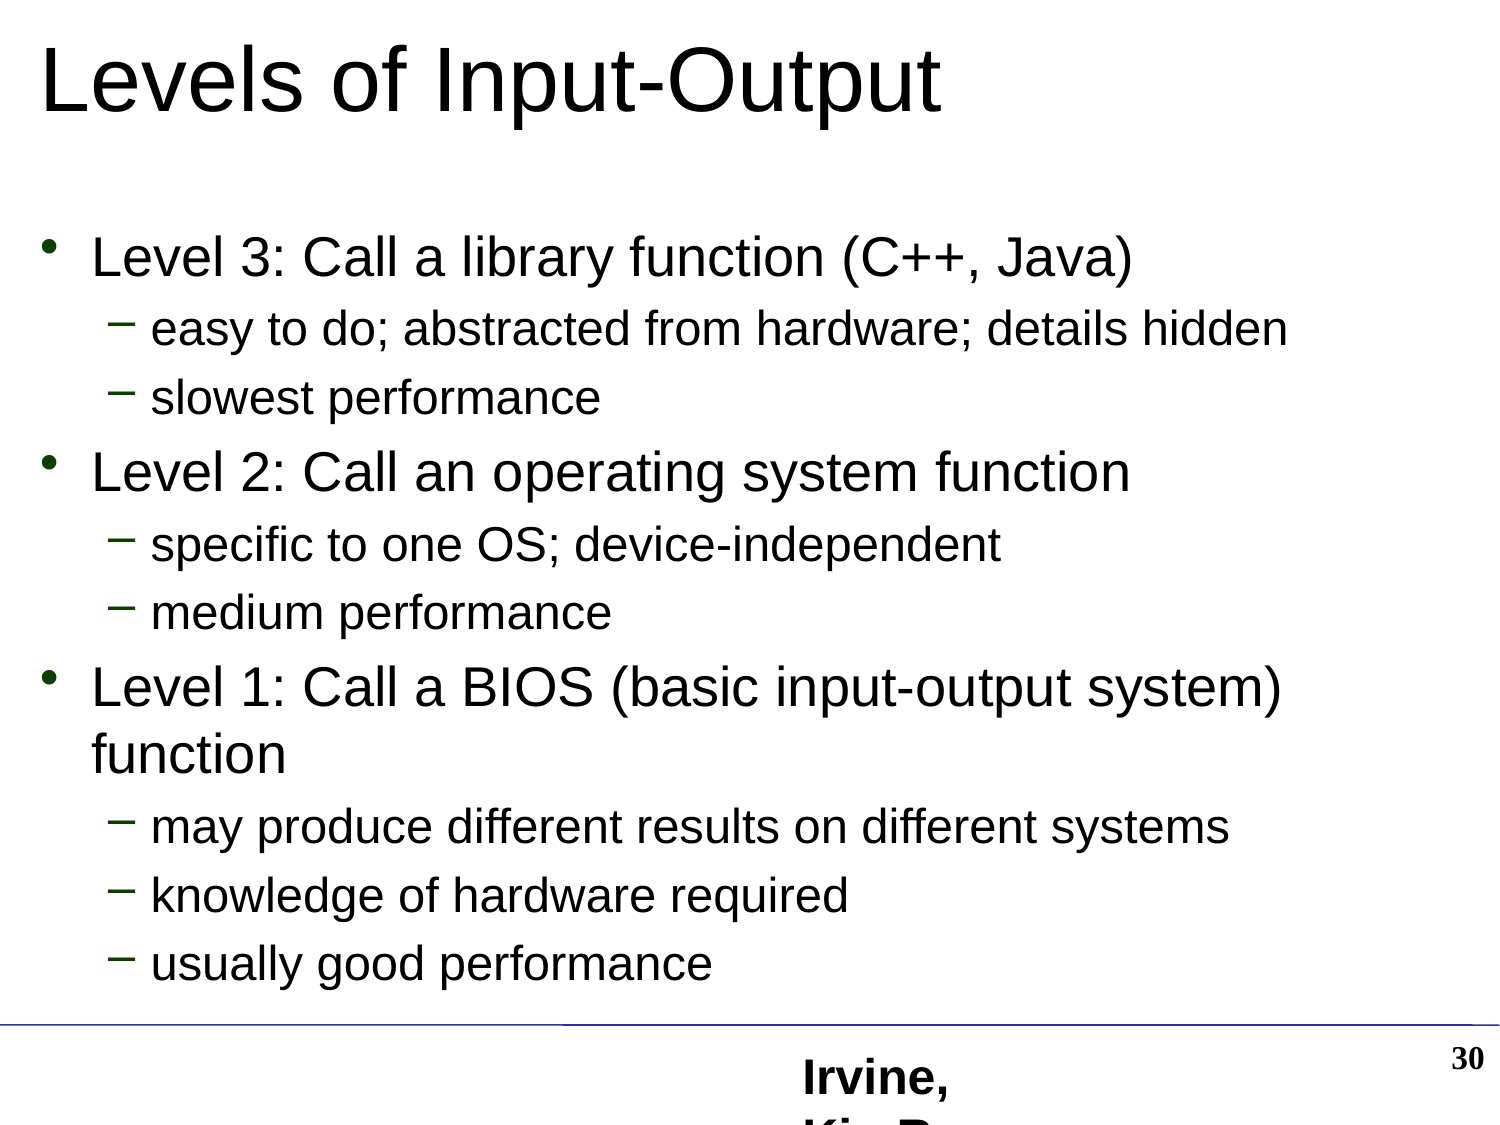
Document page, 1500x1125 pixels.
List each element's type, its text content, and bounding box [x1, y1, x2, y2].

title Levels of Input-Output [24, 12, 1488, 200]
slide_number Irvine, Kip R. Assembly Language for Intel-Based Computers, 2003. [787, 1037, 1000, 1113]
list Level 3: Call a library function (C++, Java) easy to do; abstracted from hardware; details hidden slowest performance Level 2: Call an operating system function specific to one OS; device-independent medium performance Level 1: Call a BIOS (basic input-output system) function may produce different results on different systems knowledge of hardware required usually good performance [24, 212, 1488, 1000]
slide_number 30 [1337, 1025, 1500, 1088]
